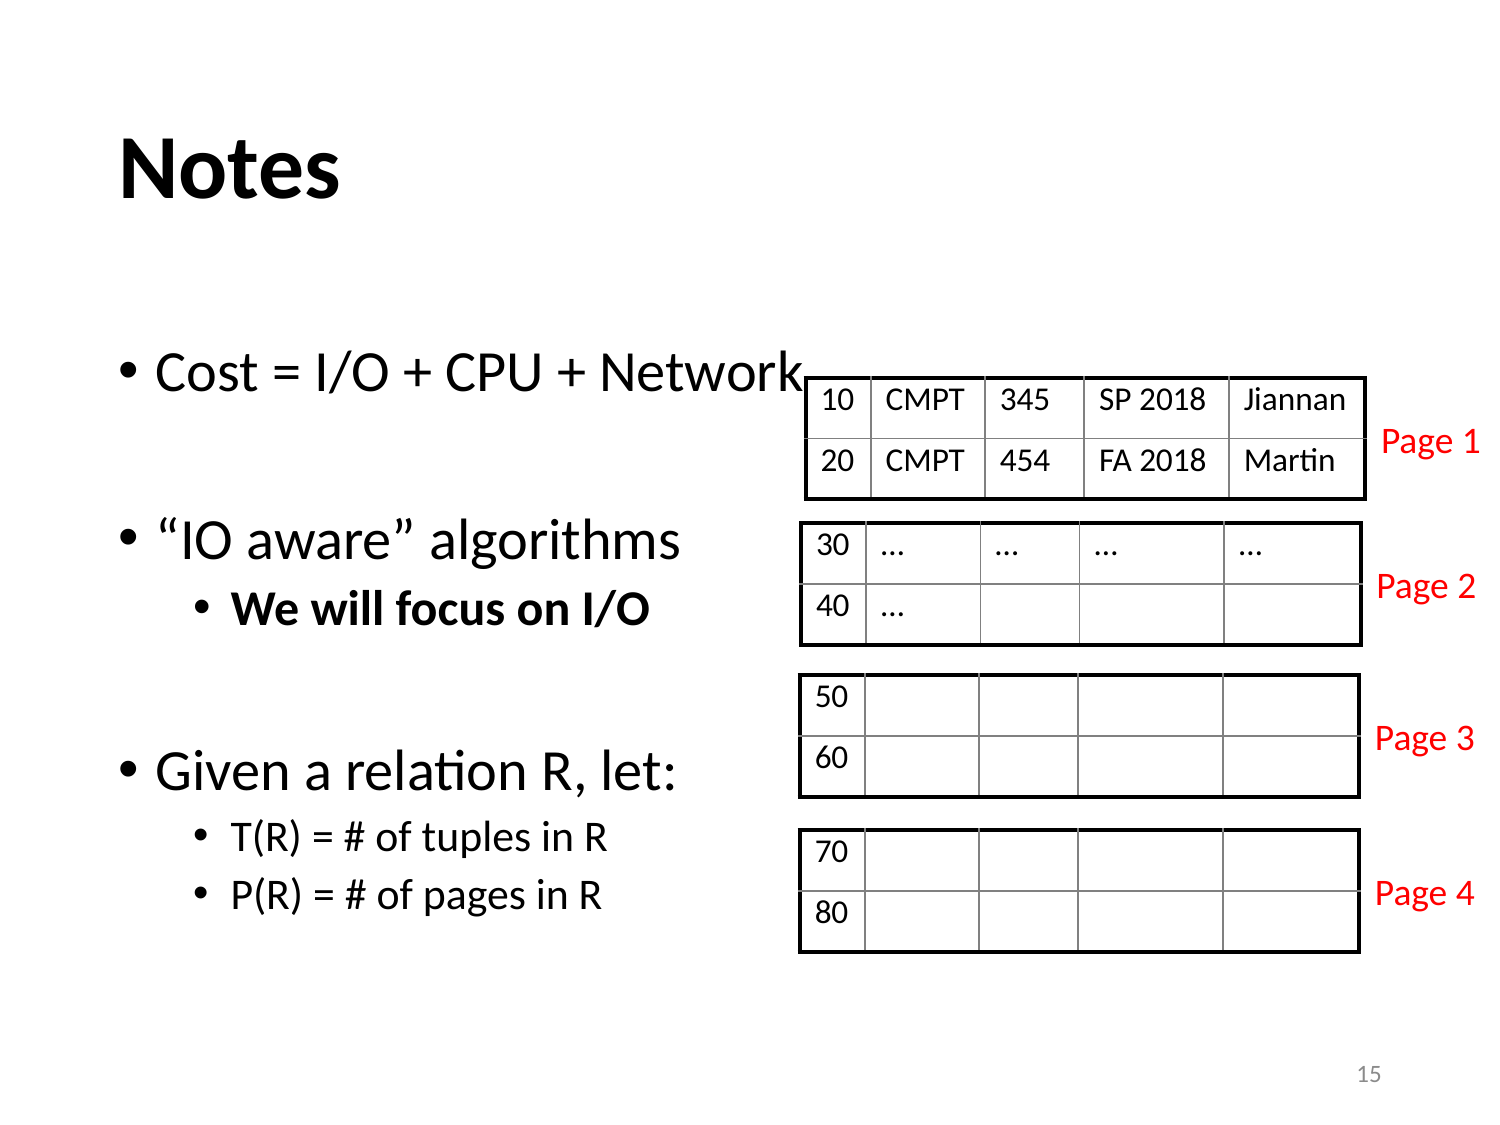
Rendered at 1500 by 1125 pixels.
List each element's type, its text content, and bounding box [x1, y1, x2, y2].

table_header [1079, 832, 1222, 890]
table_cell [1080, 585, 1223, 643]
table_header [980, 832, 1077, 890]
title Notes [103, 59, 1397, 278]
text_box Page 1 [1366, 408, 1496, 468]
table_cell 40 [803, 585, 865, 643]
table_header … [1225, 525, 1359, 583]
table_header … [981, 525, 1079, 583]
table_cell [1224, 737, 1357, 795]
table_cell [866, 892, 978, 950]
table_header CMPT [872, 380, 984, 438]
table_header … [867, 525, 980, 583]
table_cell [1079, 737, 1222, 795]
table_cell [866, 737, 978, 795]
table_header [1224, 832, 1357, 890]
table_cell 80 [802, 892, 864, 950]
table_header 50 [802, 677, 864, 735]
table_cell Martin [1230, 439, 1363, 497]
table_header [866, 832, 978, 890]
table_cell … [867, 585, 980, 643]
text_box Page 3 [1360, 705, 1491, 766]
text_box Page 4 [1360, 860, 1491, 921]
table_cell [980, 892, 1077, 950]
table_cell [1225, 585, 1359, 643]
table_header 10 [808, 380, 870, 438]
table_header 345 [986, 380, 1083, 438]
table_header … [1080, 525, 1223, 583]
table_header [866, 677, 978, 735]
table_cell CMPT [872, 439, 984, 497]
table_header [1224, 677, 1357, 735]
table_header SP 2018 [1085, 380, 1228, 438]
slide_number 15 [1059, 1042, 1397, 1103]
table_cell [1079, 892, 1222, 950]
table_cell [1224, 892, 1357, 950]
table_header [980, 677, 1077, 735]
table_cell FA 2018 [1085, 439, 1228, 497]
table_cell 454 [986, 439, 1083, 497]
table_cell [981, 585, 1079, 643]
table_header [1079, 677, 1222, 735]
table_cell 20 [808, 439, 870, 497]
table_cell [980, 737, 1077, 795]
table_header Jiannan [1230, 380, 1363, 438]
table_header 30 [803, 525, 865, 583]
text_box Page 2 [1361, 553, 1492, 614]
table_header 70 [802, 832, 864, 890]
table_cell 60 [802, 737, 864, 795]
list Cost = I/O + CPU + Network “IO aware” algorithms We will focus on I/O Given a relation R, let: T(R) = # of tuples in R P(R) = # of pages in R [103, 333, 1277, 1038]
